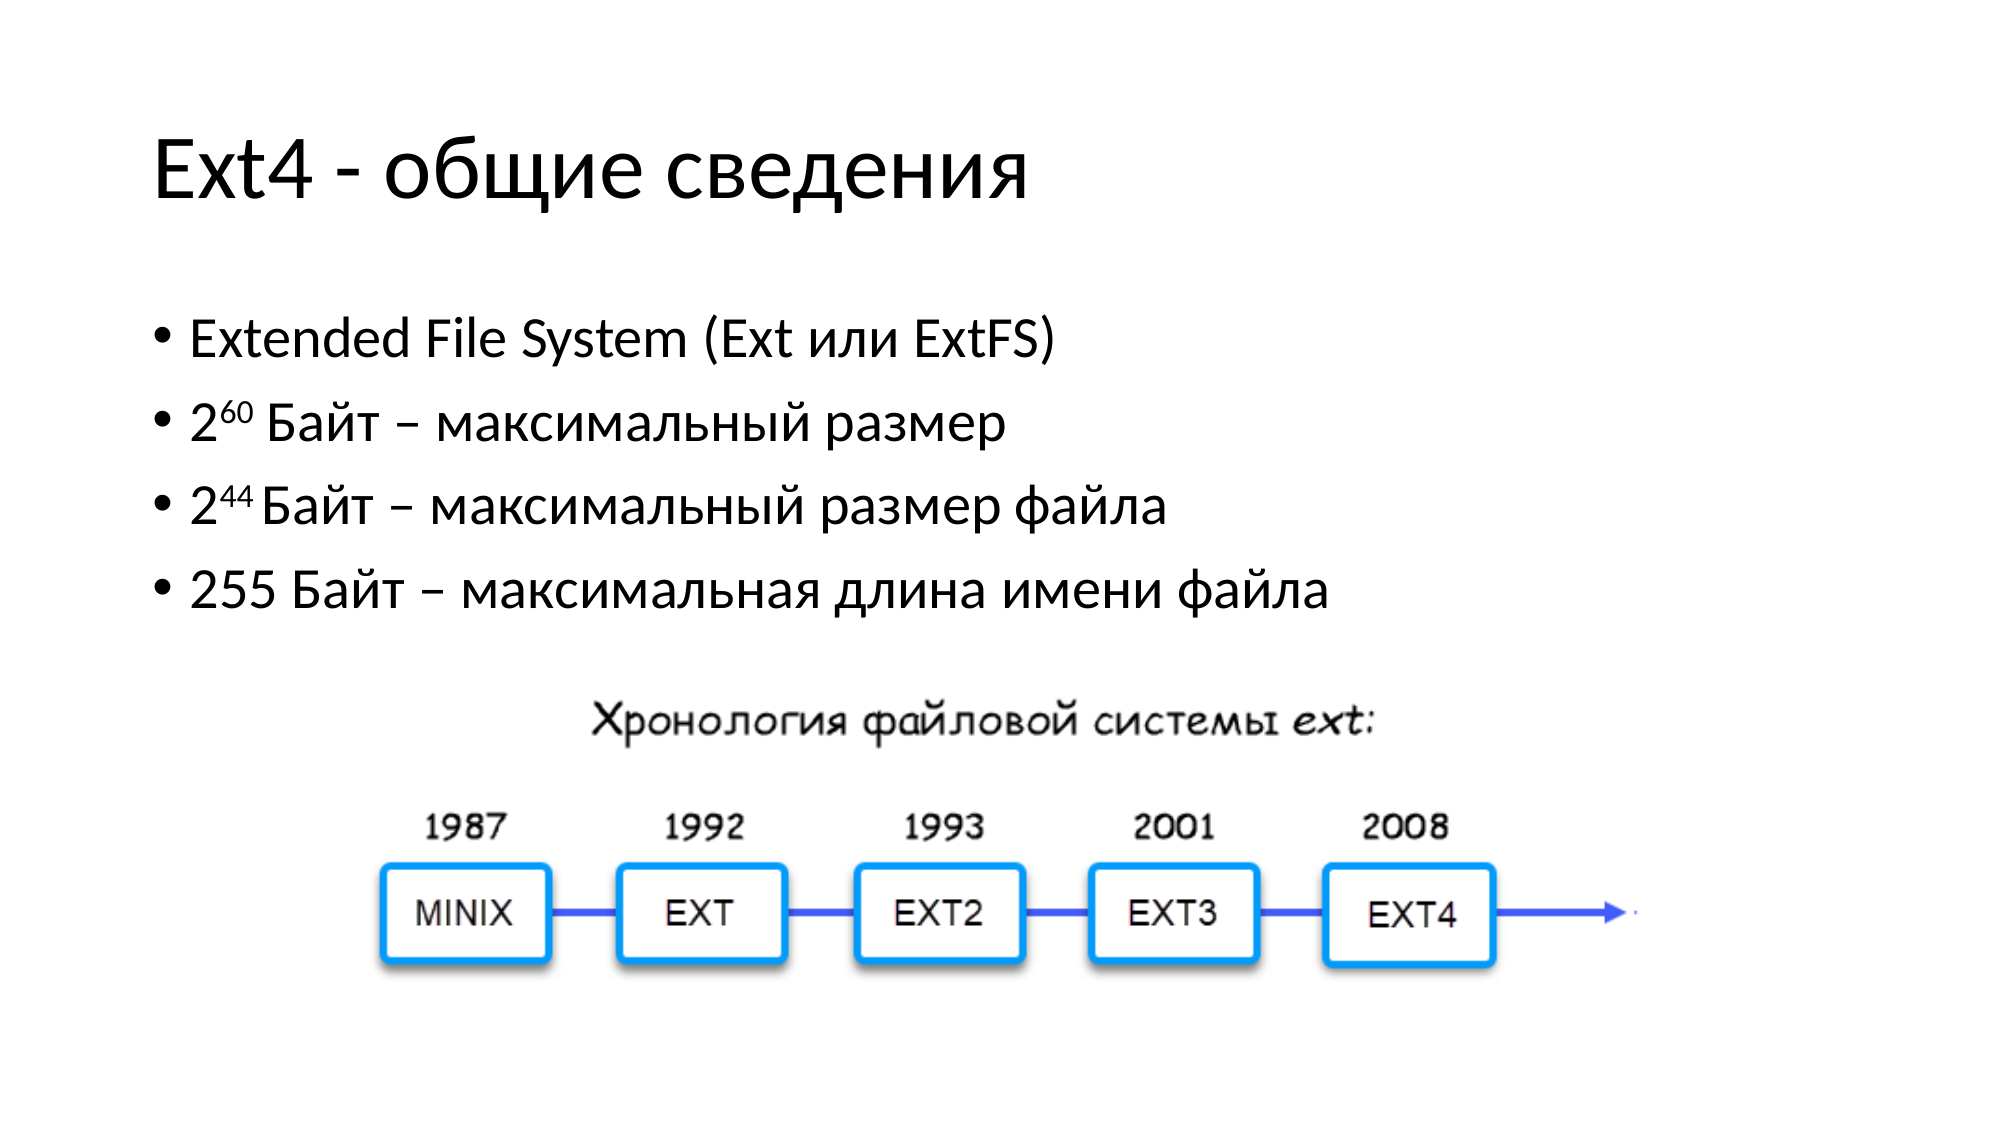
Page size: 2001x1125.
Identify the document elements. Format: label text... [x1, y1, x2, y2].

picture [289, 656, 1711, 1019]
list Extended File System (Ext или ExtFS) 260 Байт – максимальный размер 244 Байт – максимальный размер файла 255 Байт – максимальная длина имени файла [137, 299, 1863, 1014]
title Ext4 - общие сведения [137, 59, 1863, 278]
